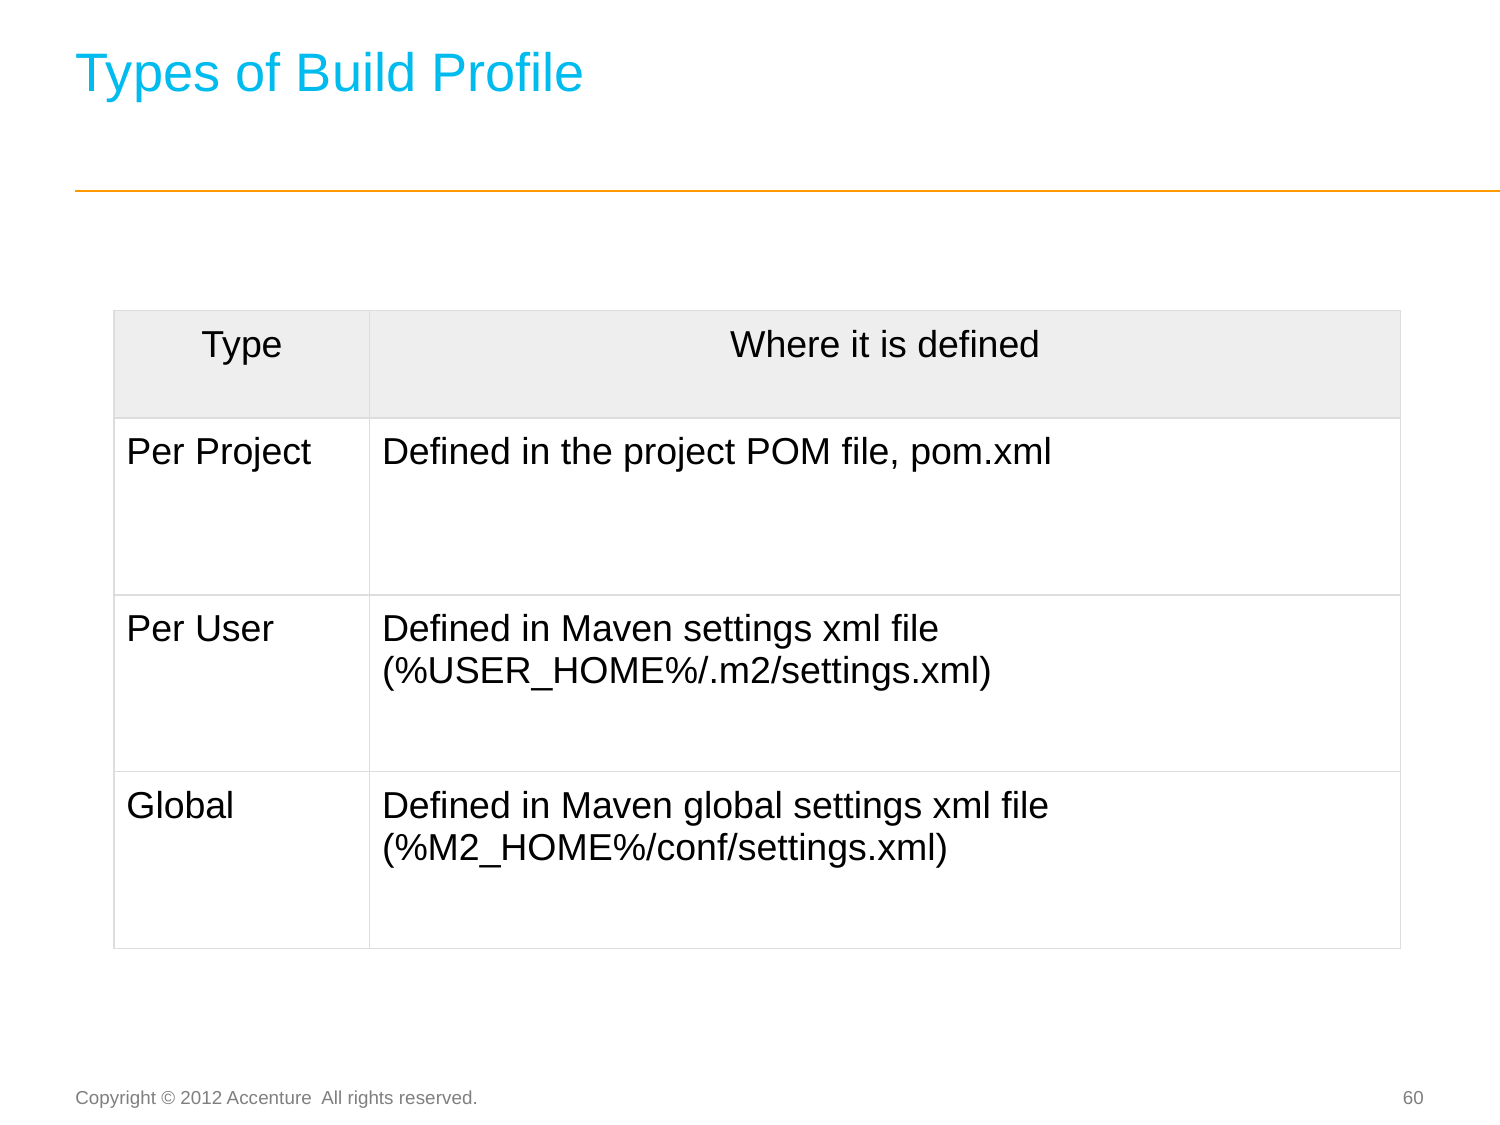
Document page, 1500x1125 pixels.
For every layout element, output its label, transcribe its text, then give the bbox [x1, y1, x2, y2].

table_header Type [115, 311, 369, 417]
table_cell Global [115, 772, 369, 948]
title Types of Build Profile [75, 27, 1422, 157]
table_header Where it is defined [370, 311, 1400, 417]
table_cell Defined in Maven settings xml file (%USER_HOME%/.m2/settings.xml) [370, 596, 1400, 771]
table_cell Per Project [115, 419, 369, 594]
table_cell Defined in the project POM file, pom.xml [370, 419, 1400, 594]
table_cell Per User [115, 596, 369, 771]
table_cell Defined in Maven global settings xml file (%M2_HOME%/conf/settings.xml) [370, 772, 1400, 948]
